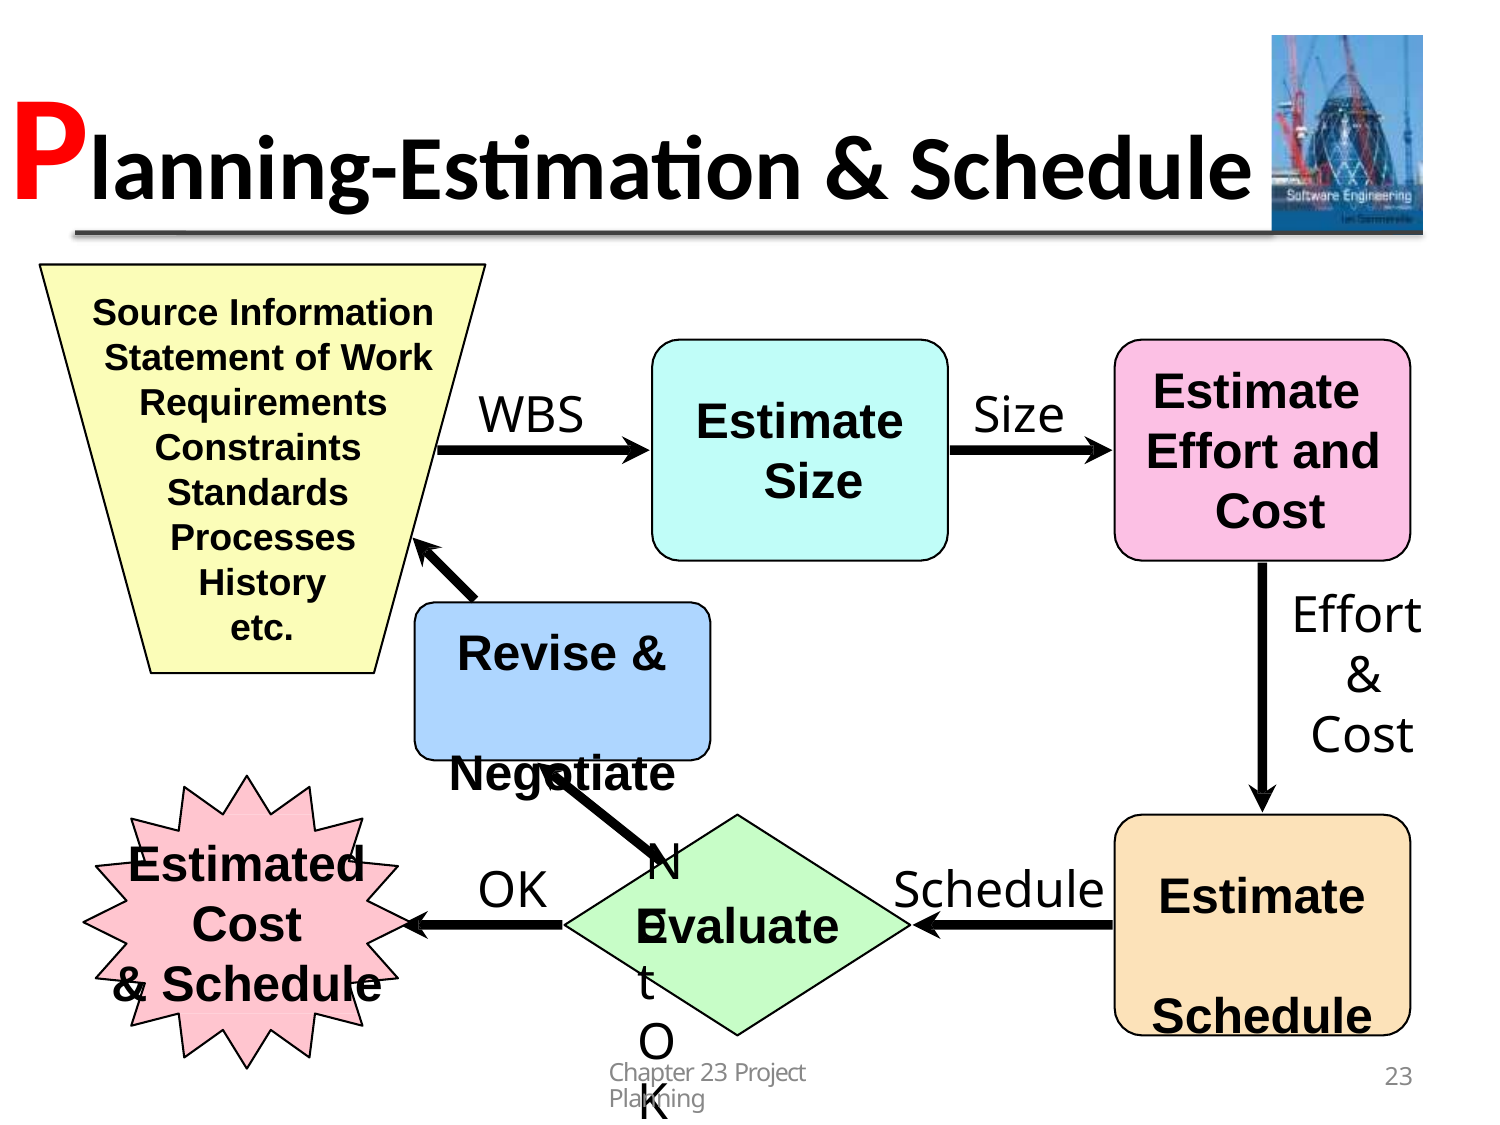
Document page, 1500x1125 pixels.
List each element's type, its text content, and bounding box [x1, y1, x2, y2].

text_box [95, 864, 108, 880]
text_box [386, 964, 398, 980]
text_box [652, 339, 948, 561]
text_box [1248, 763, 1277, 813]
text_box [131, 1012, 363, 1069]
text_box [144, 649, 381, 674]
text_box [949, 436, 1113, 465]
text_box [321, 818, 363, 829]
text_box [178, 775, 315, 829]
text_box Estimate Size [693, 386, 907, 509]
picture [67, 35, 1433, 246]
text_box Evaluate [815, 891, 843, 954]
text_box [912, 918, 1113, 939]
slide_number 23 [1380, 1060, 1415, 1125]
text_box [386, 864, 398, 880]
text_box [83, 909, 108, 935]
footer Chapter 23 Project Planning [606, 1060, 894, 1090]
text_box Schedule [891, 855, 1109, 918]
text_box [815, 864, 911, 986]
text_box Estimated Cost & Schedule [108, 829, 386, 1012]
text_box WBS [476, 380, 599, 443]
text_box Estimate Effort and Cost Effort & Cost [1142, 356, 1443, 763]
text_box [386, 910, 411, 935]
text_box [95, 964, 108, 980]
text_box [412, 537, 479, 604]
text_box [437, 436, 650, 465]
text_box [1114, 339, 1408, 561]
text_box [39, 264, 486, 443]
text_box [414, 602, 710, 761]
text_box [1114, 814, 1411, 1036]
text_box [403, 910, 446, 939]
text_box Source Information Statement of Work Requirements Constraints Standards Processes History etc. [88, 285, 437, 649]
text_box Planning-Estimation & Schedule [0, 42, 1271, 238]
text_box Estimate Schedule [1149, 861, 1376, 1044]
text_box Revise & Negotiate Not OK [446, 618, 815, 1125]
text_box [131, 818, 172, 829]
text_box Size [971, 380, 1079, 443]
